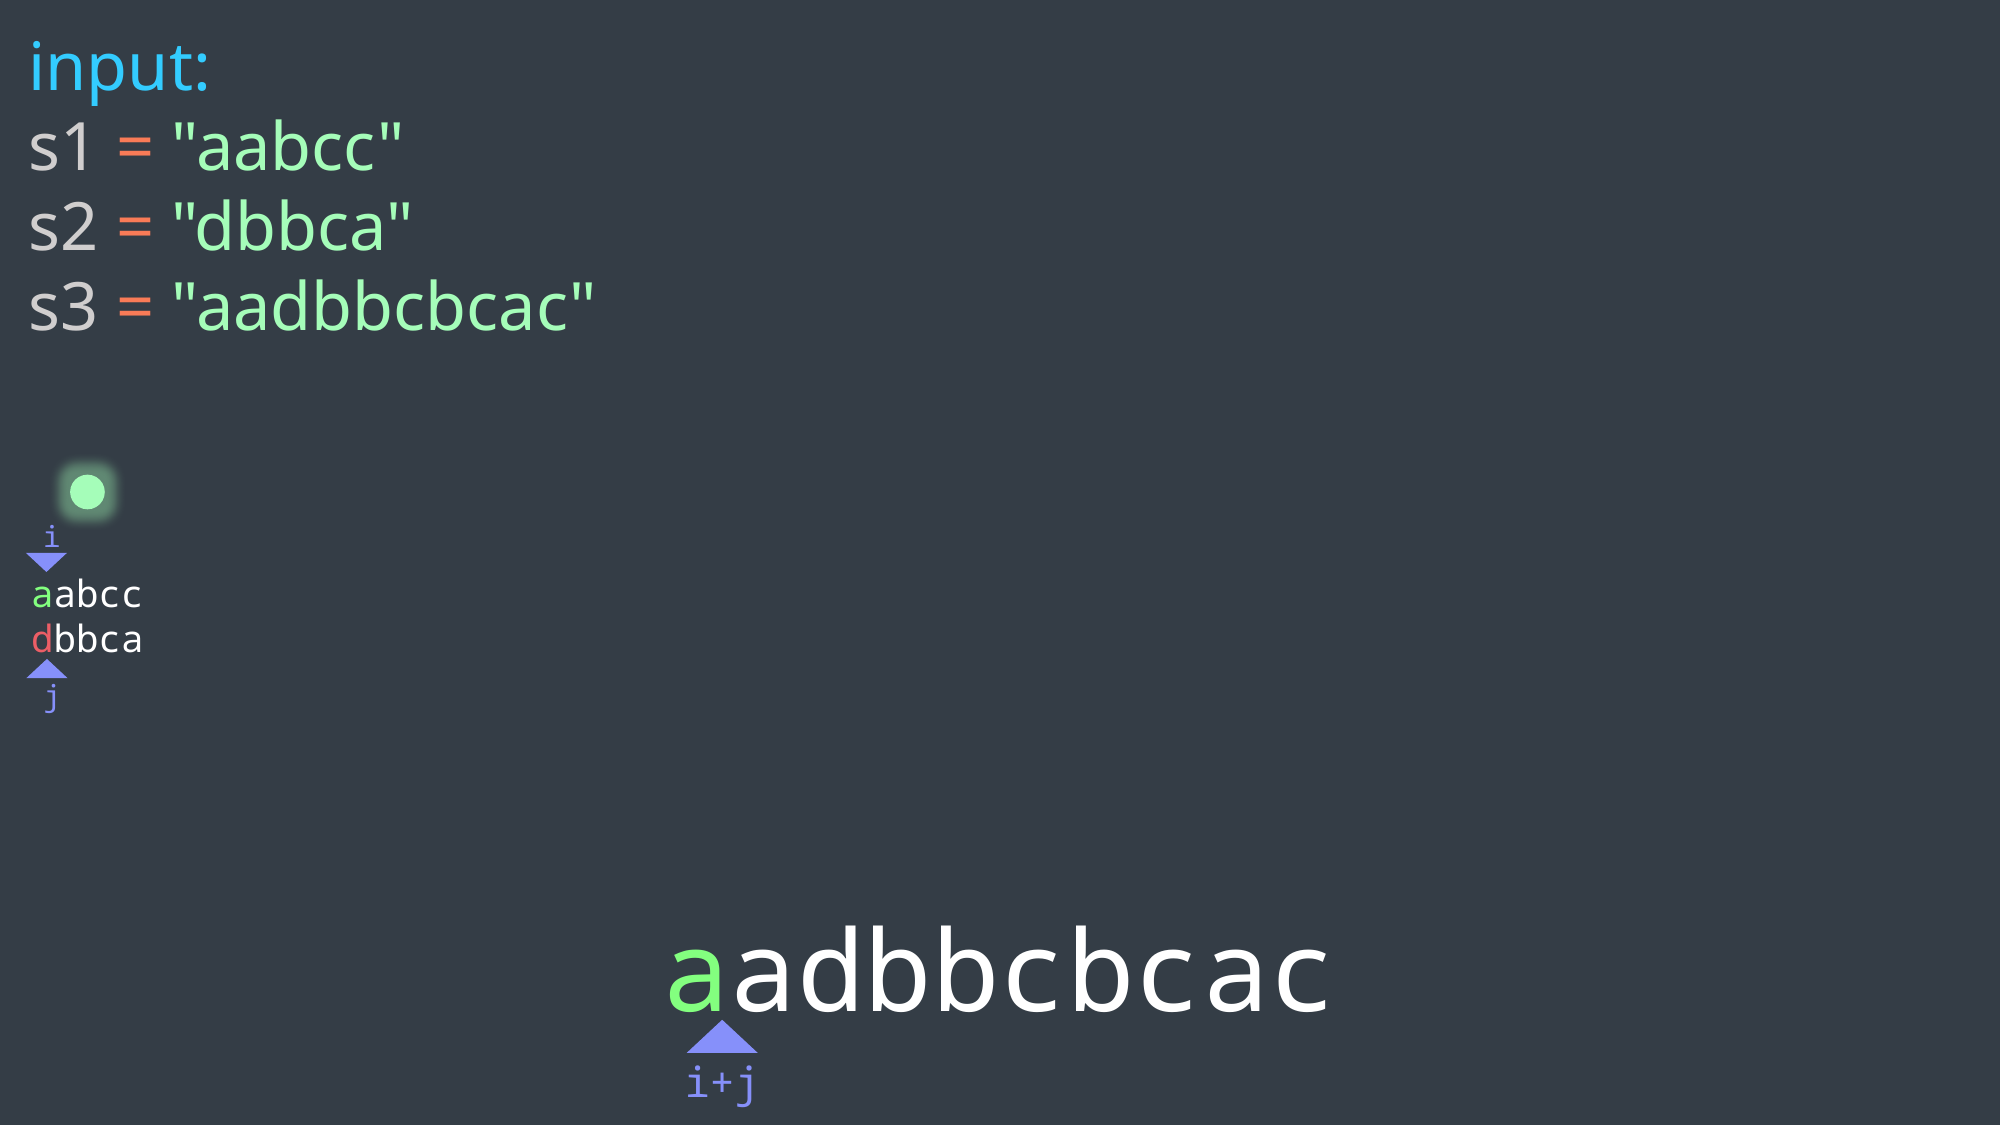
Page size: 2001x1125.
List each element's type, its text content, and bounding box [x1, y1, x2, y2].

text_box aadbbcbcac [575, 891, 1424, 1041]
text_box input: s1 = "aabcc" s2 = "dbbca" s3 = "aadbbcbcac" [13, 16, 673, 352]
text_box [72, 476, 103, 507]
text_box [36, 658, 58, 669]
text_box i [28, 510, 65, 561]
text_box [691, 1019, 753, 1048]
text_box j [28, 669, 66, 720]
text_box aabcc dbbca [28, 562, 146, 668]
text_box [34, 561, 59, 573]
text_box i+j [669, 1048, 775, 1114]
